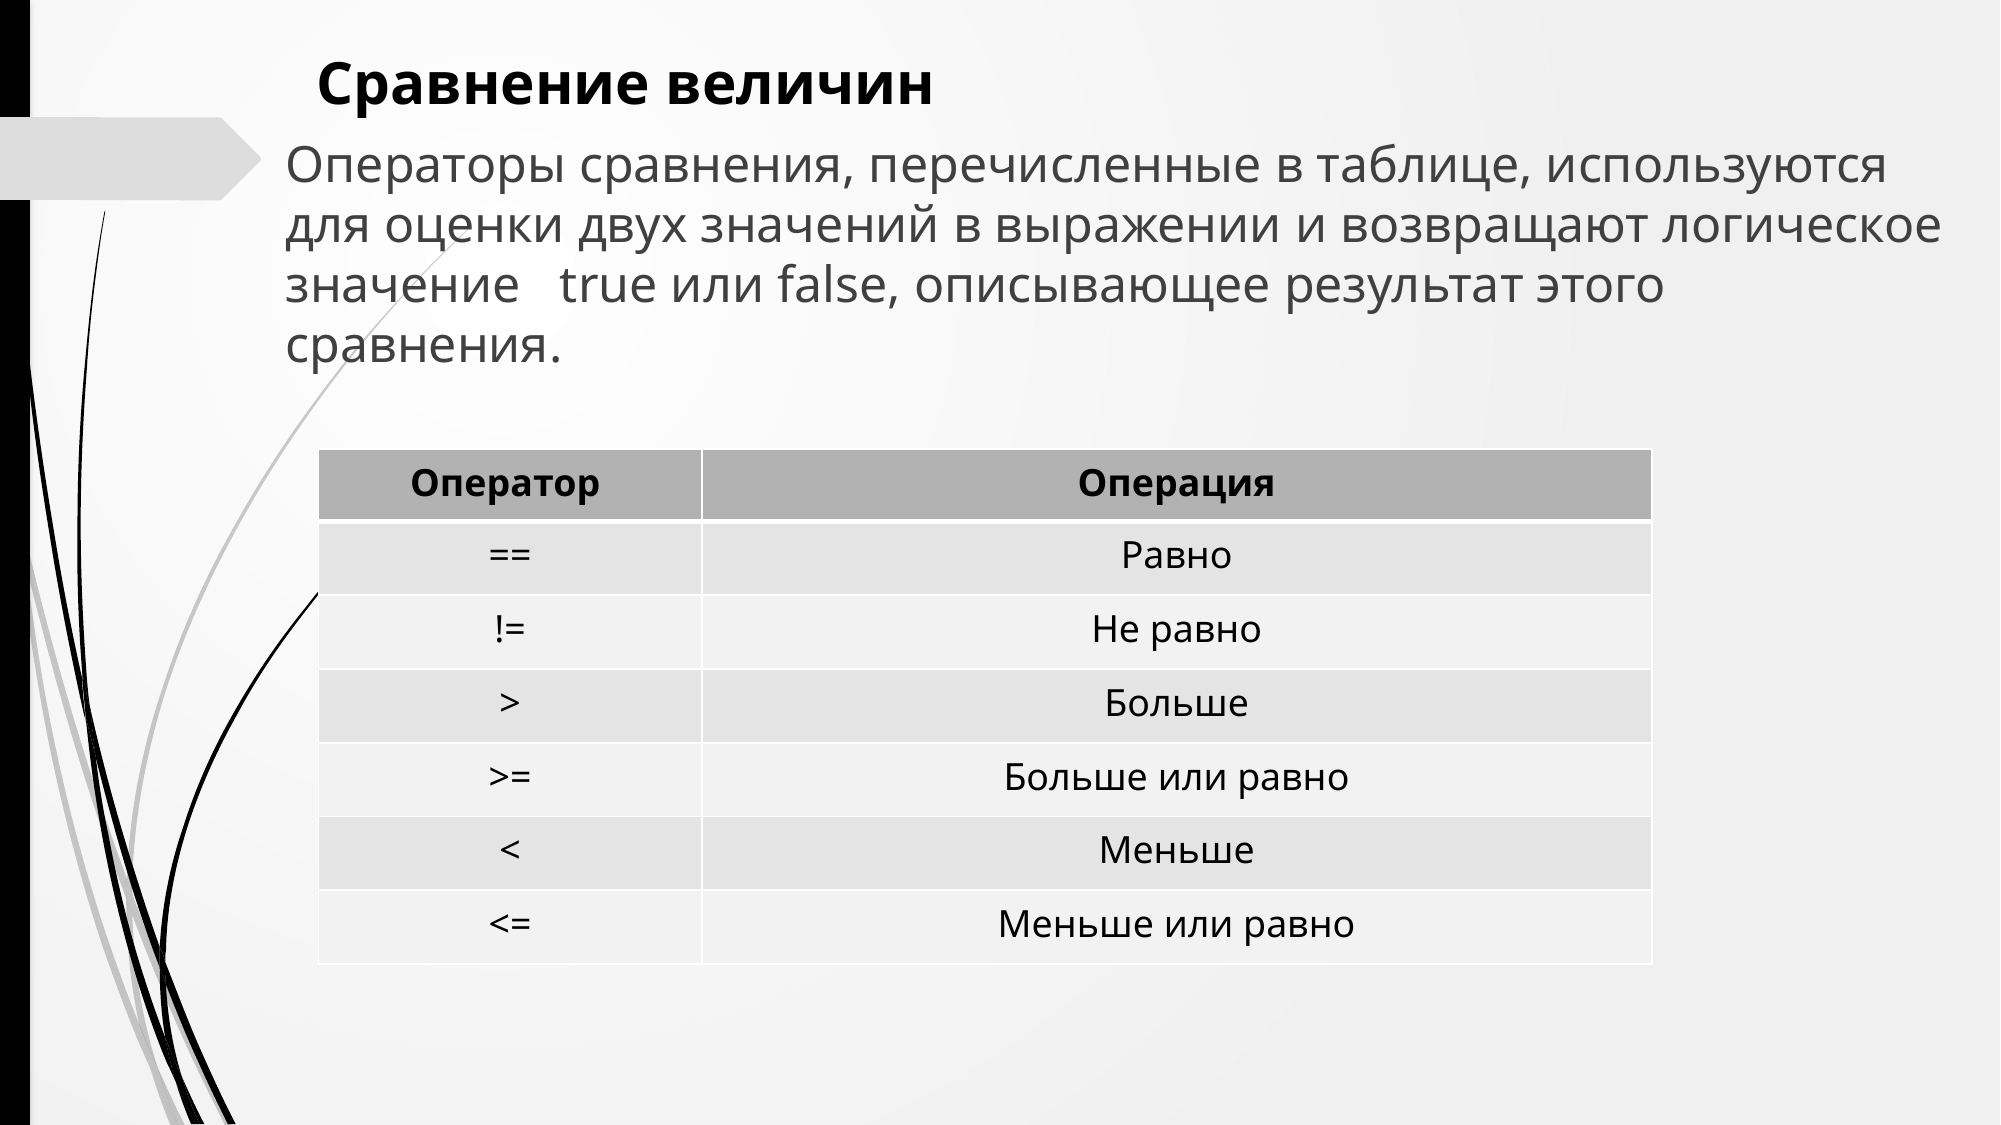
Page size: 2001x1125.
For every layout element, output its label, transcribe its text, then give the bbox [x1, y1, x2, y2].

table_cell Больше [703, 670, 1651, 742]
table_cell <= [319, 891, 701, 963]
table_cell >= [319, 744, 701, 816]
table_cell < [319, 817, 701, 889]
table_cell Меньше или равно [703, 891, 1651, 963]
table_header Операция [703, 450, 1651, 519]
table_cell == [319, 524, 701, 594]
table_cell Меньше [703, 817, 1651, 889]
table_cell Равно [703, 524, 1651, 594]
table_cell > [319, 670, 701, 742]
table_cell Больше или равно [703, 744, 1651, 816]
list Операторы сравнения, перечисленные в таблице, используются для оценки двух значений в выражении и возвращают логическое значение true или false, описывающее результат этого сравнения. [270, 124, 1964, 402]
table_header Оператор [319, 450, 701, 519]
table_cell Не равно [703, 596, 1651, 668]
text_box Сравнение величин [301, 38, 1669, 124]
table_cell != [319, 596, 701, 668]
